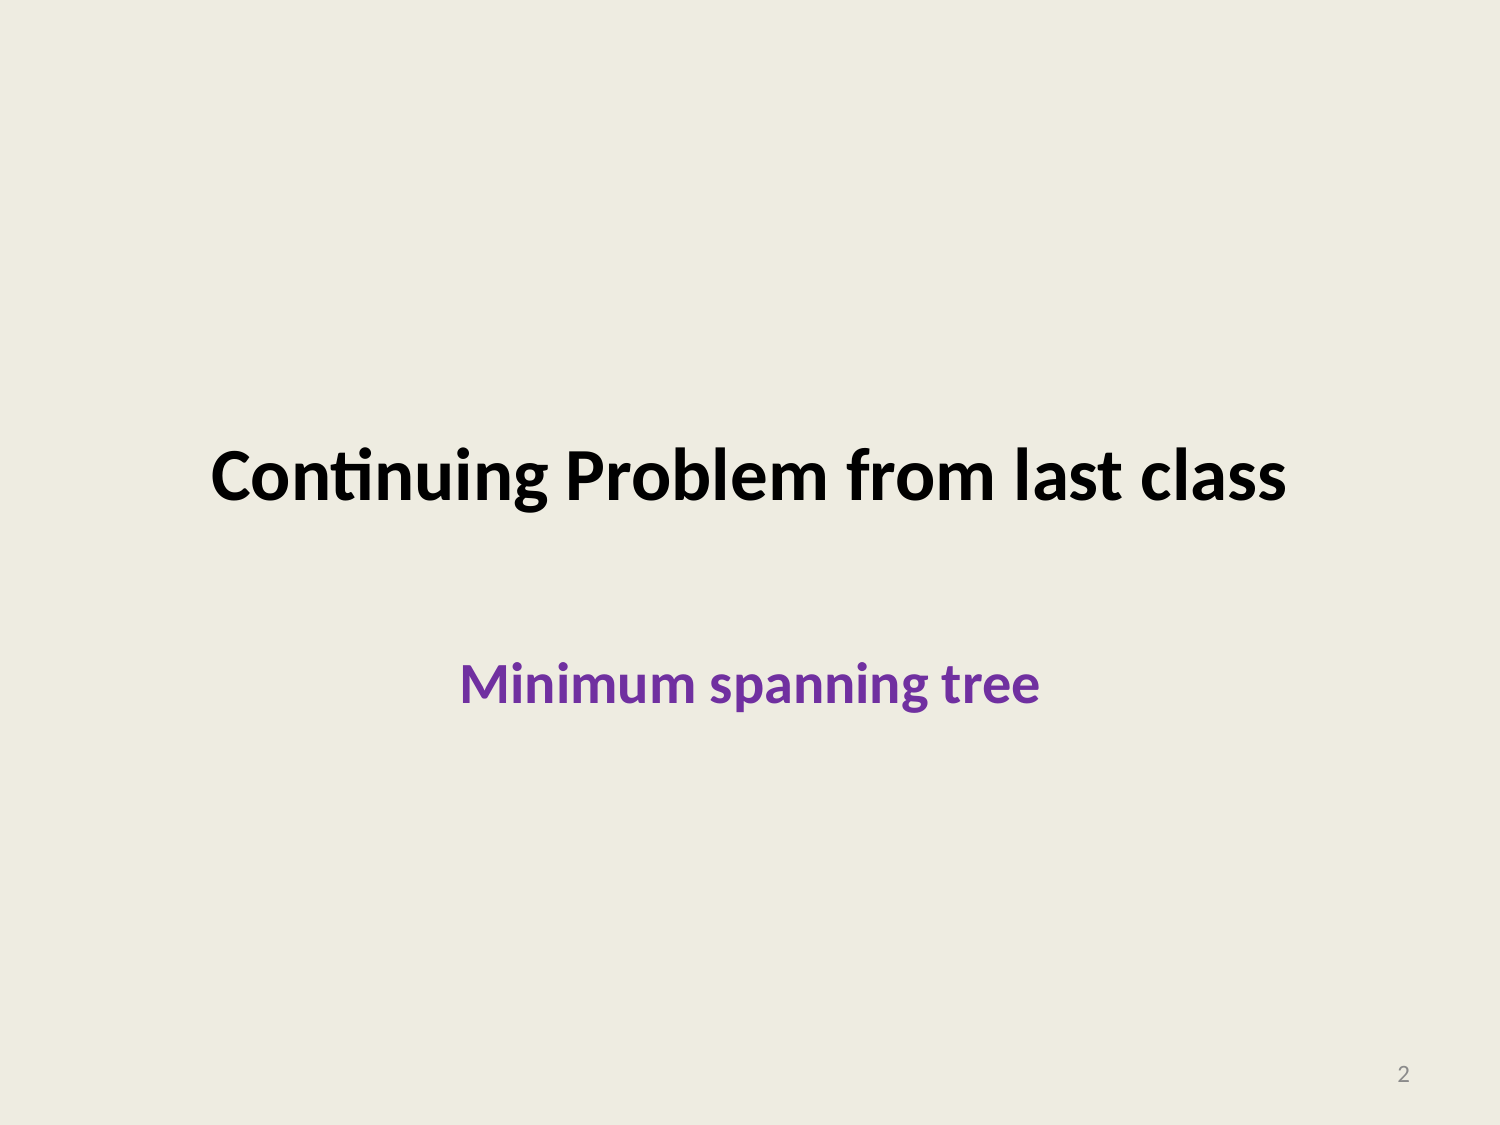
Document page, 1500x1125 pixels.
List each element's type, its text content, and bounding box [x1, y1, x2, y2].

title Continuing Problem from last class [112, 349, 1388, 591]
subtitle Minimum spanning tree [225, 637, 1275, 925]
slide_number 2 [1074, 1042, 1425, 1103]
